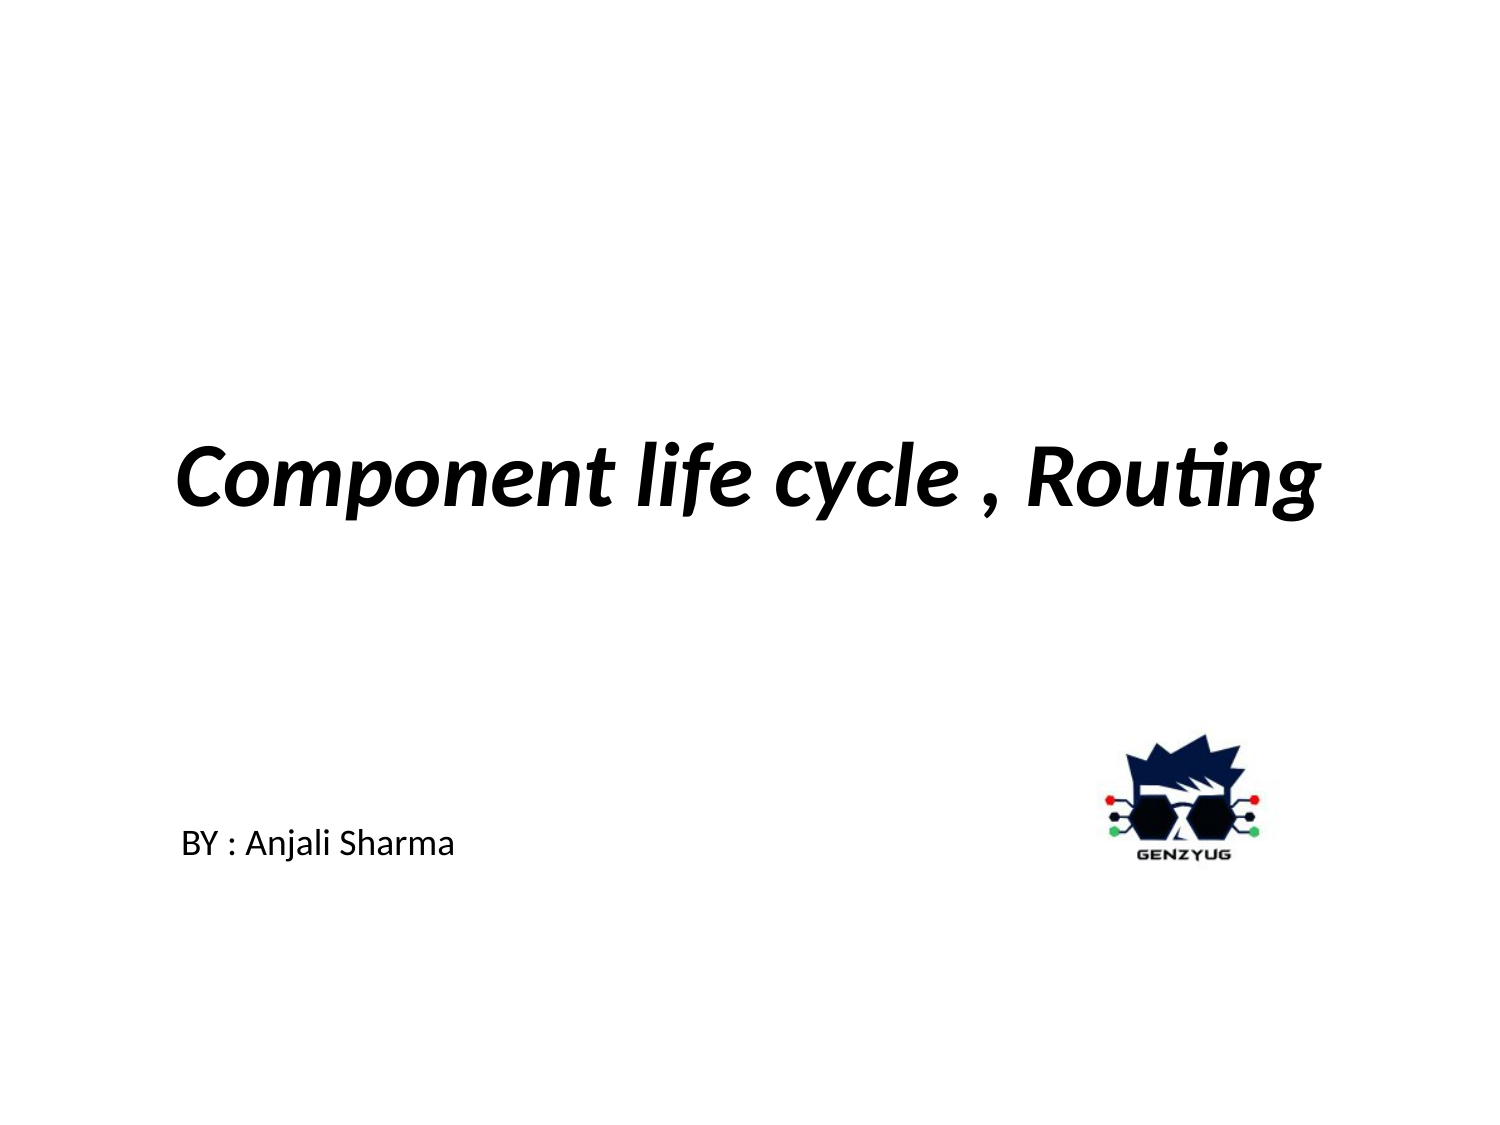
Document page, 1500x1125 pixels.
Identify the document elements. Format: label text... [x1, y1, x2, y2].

subtitle BY : Anjali Sharma [0, 810, 844, 1098]
picture [1056, 680, 1308, 931]
title Component life cycle , Routing [112, 349, 1388, 591]
